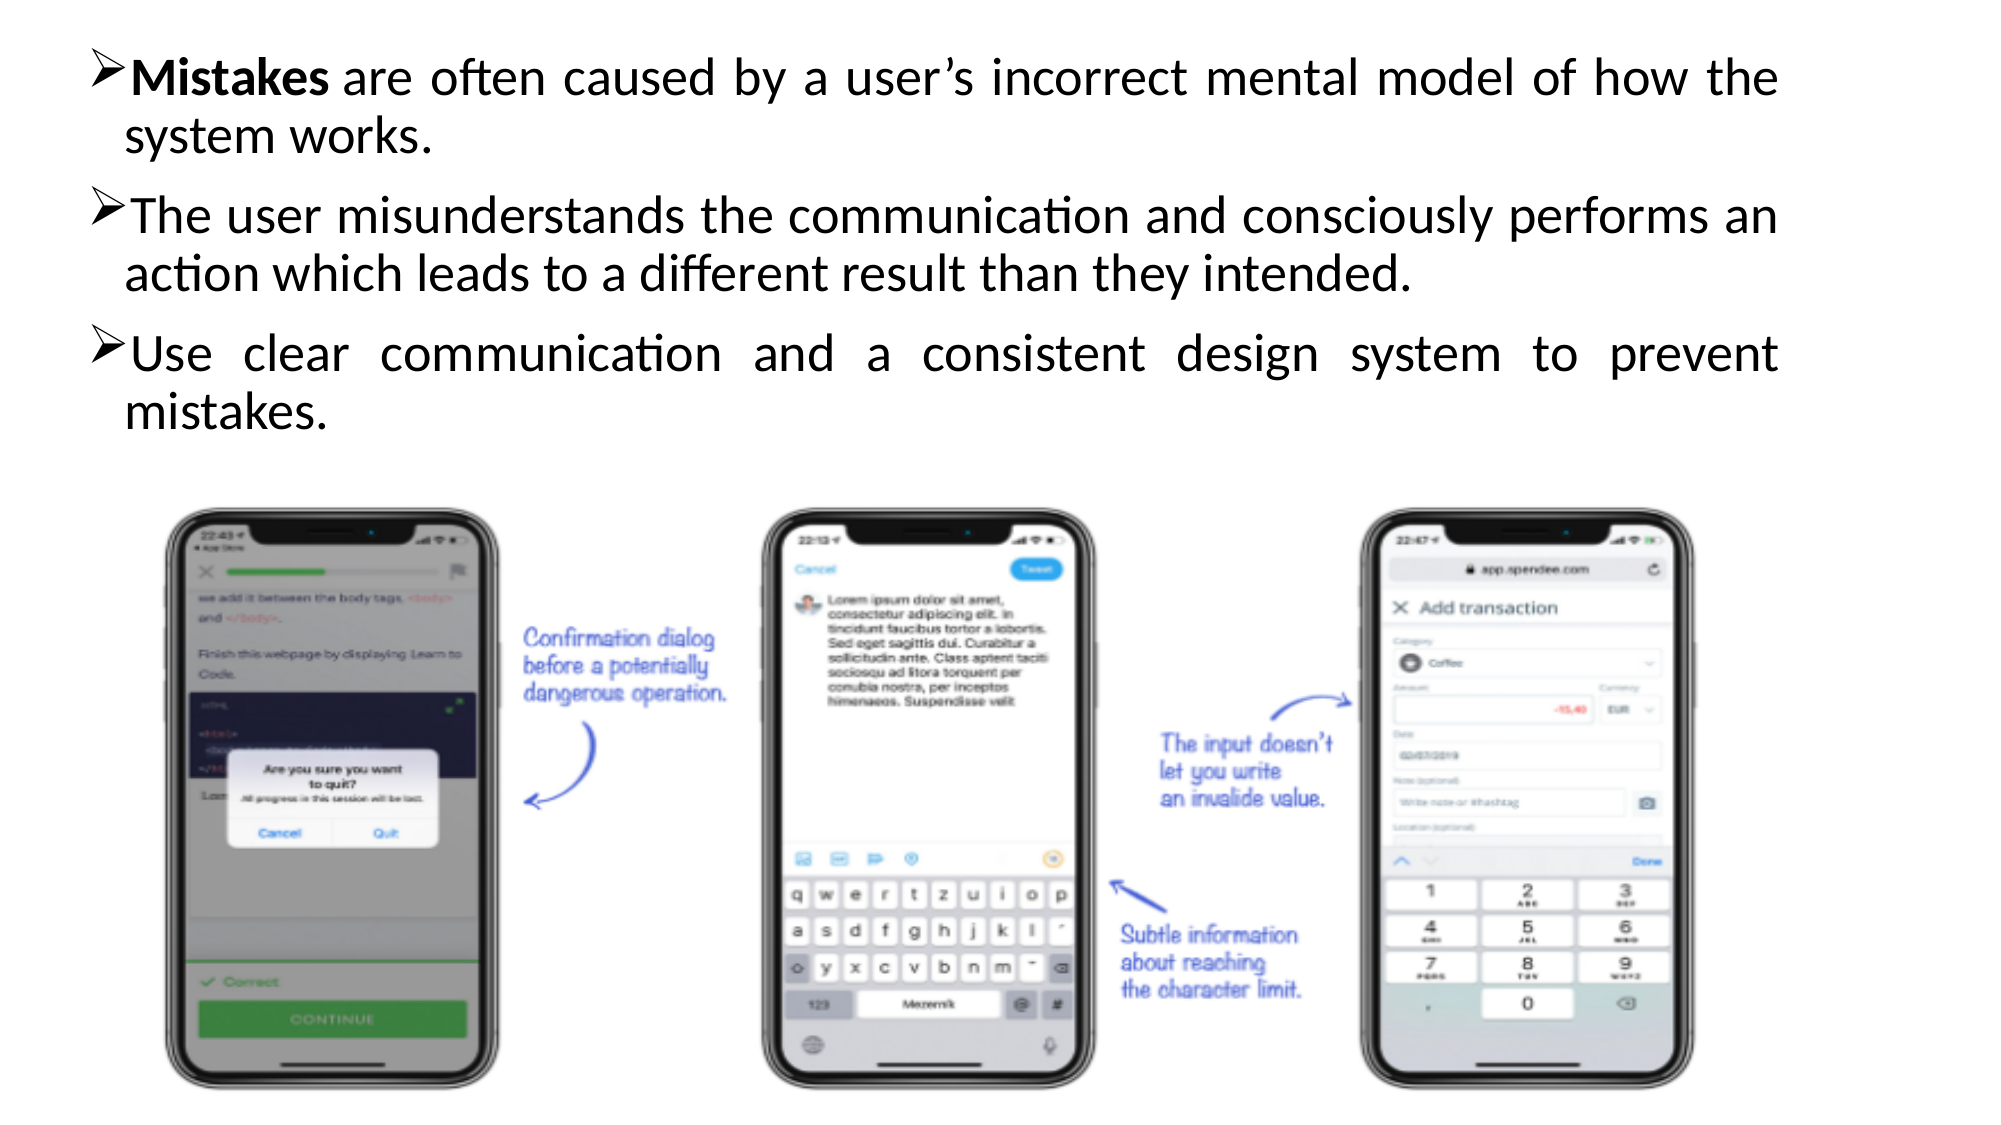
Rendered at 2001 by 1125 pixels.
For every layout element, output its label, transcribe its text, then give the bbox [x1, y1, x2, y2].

list Mistakes are often caused by a user’s incorrect mental model of how the system works. The user misunderstands the communication and consciously performs an action which leads to a different result than they intended. Use clear communication and a consistent design system to prevent mistakes. [72, 40, 1797, 820]
picture [123, 467, 1787, 1114]
